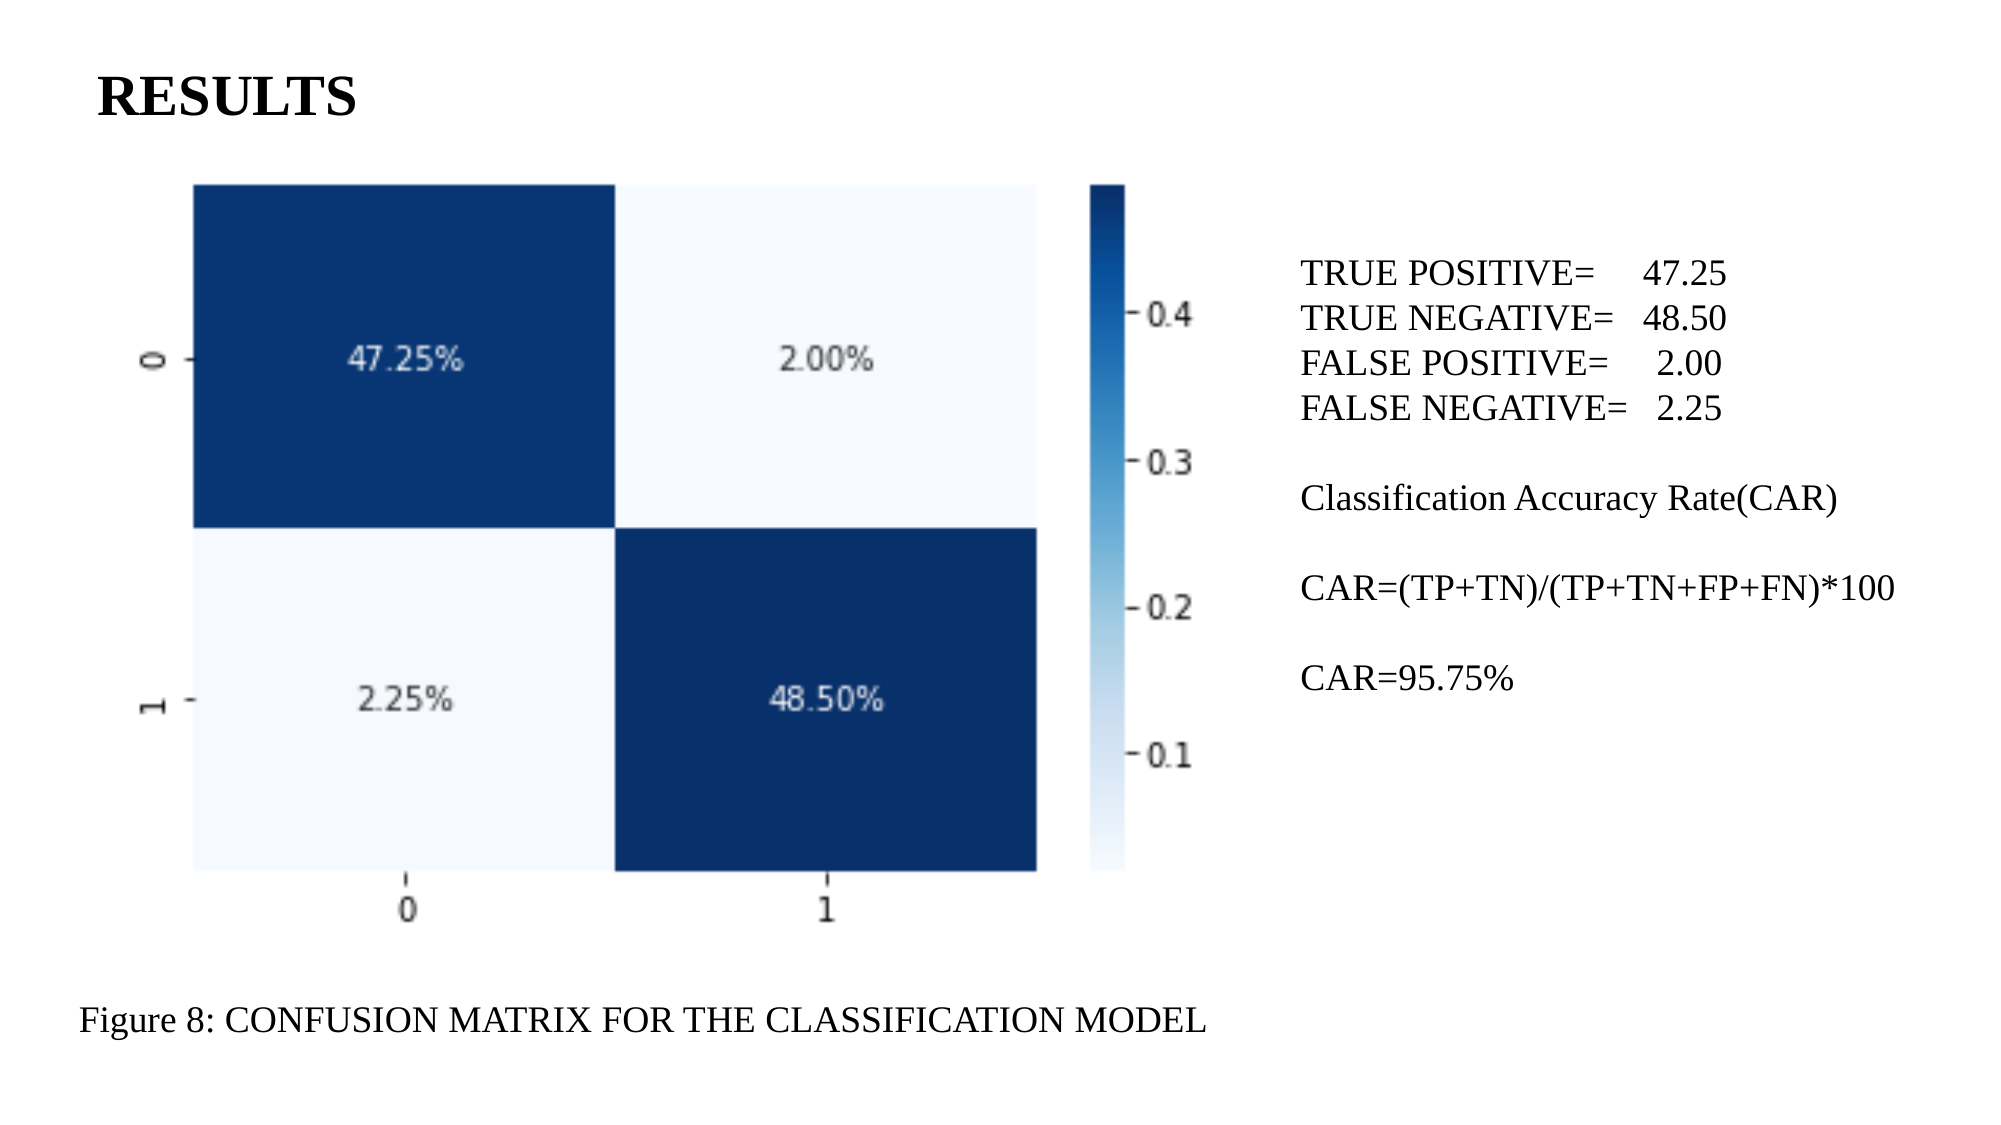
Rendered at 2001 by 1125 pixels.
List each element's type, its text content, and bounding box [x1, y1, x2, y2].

text_box Figure 8: CONFUSION MATRIX FOR THE CLASSIFICATION MODEL [64, 987, 1250, 1048]
picture [118, 167, 1217, 948]
title RESULTS [82, 33, 1808, 160]
text_box TRUE POSITIVE= 47.25 TRUE NEGATIVE= 48.50 FALSE POSITIVE= 2.00 FALSE NEGATIVE= 2.25 Classification Accuracy Rate(CAR) CAR=(TP+TN)/(TP+TN+FP+FN)*100 CAR=95.75% [1285, 240, 1960, 1021]
